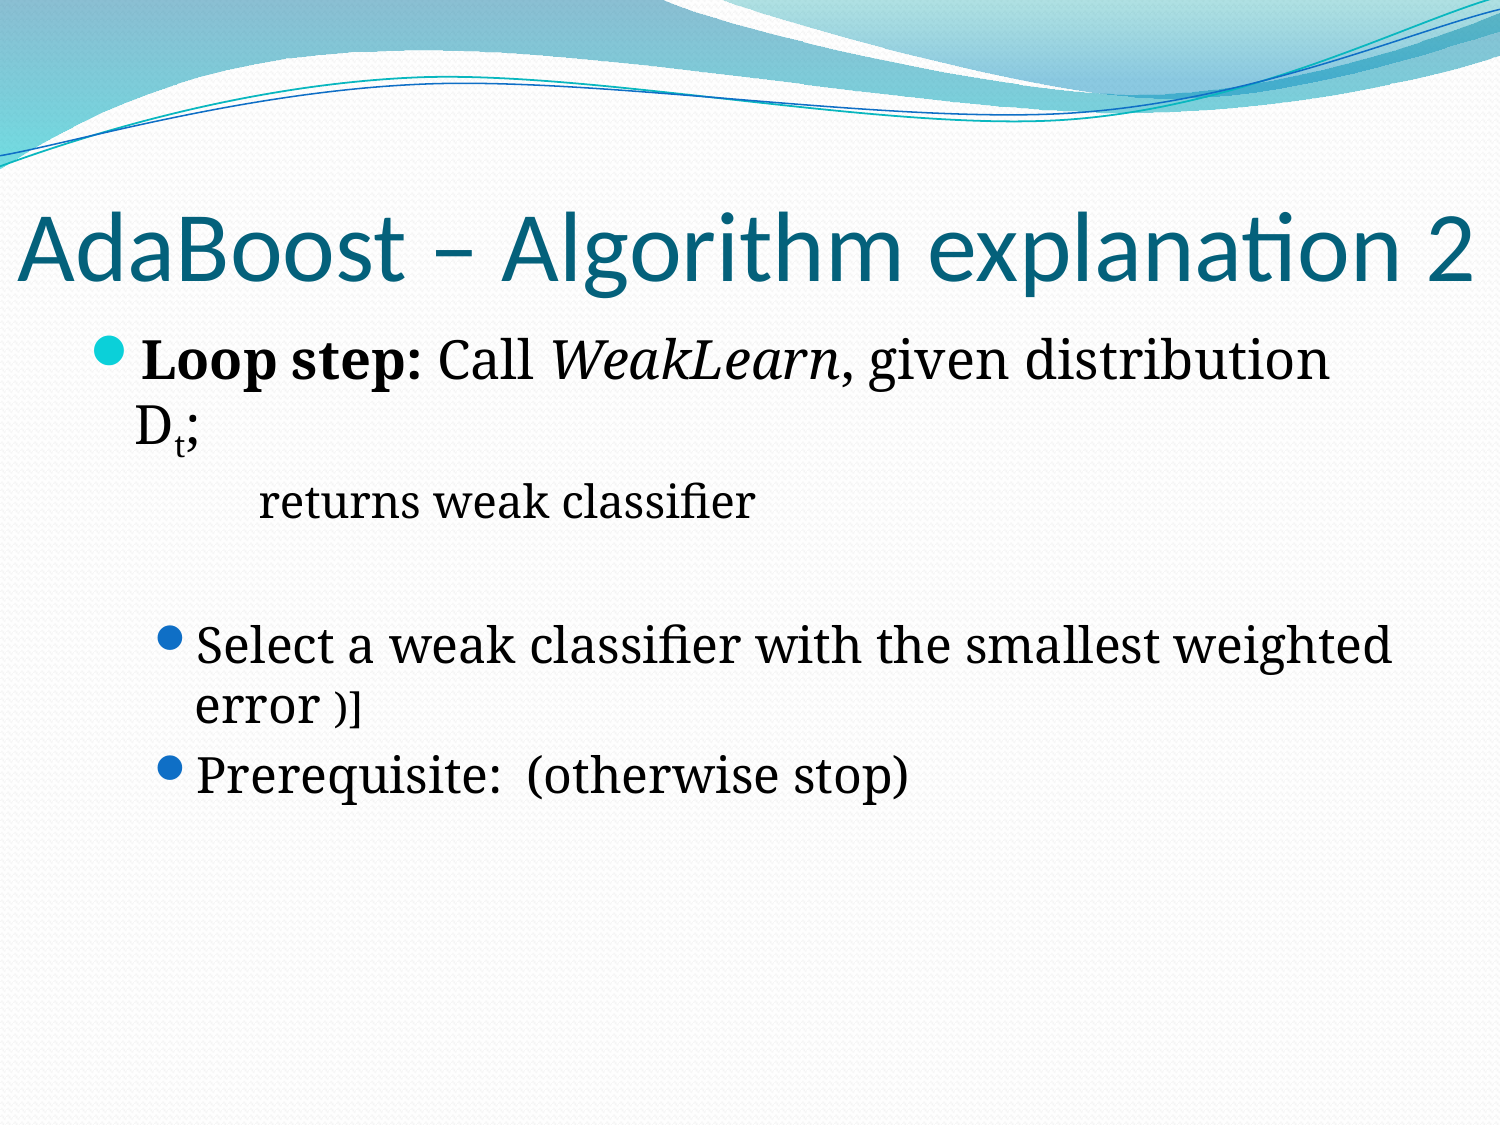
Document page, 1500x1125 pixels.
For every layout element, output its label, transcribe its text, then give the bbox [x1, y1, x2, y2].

title AdaBoost – Algorithm explanation 2 [17, 113, 1500, 302]
